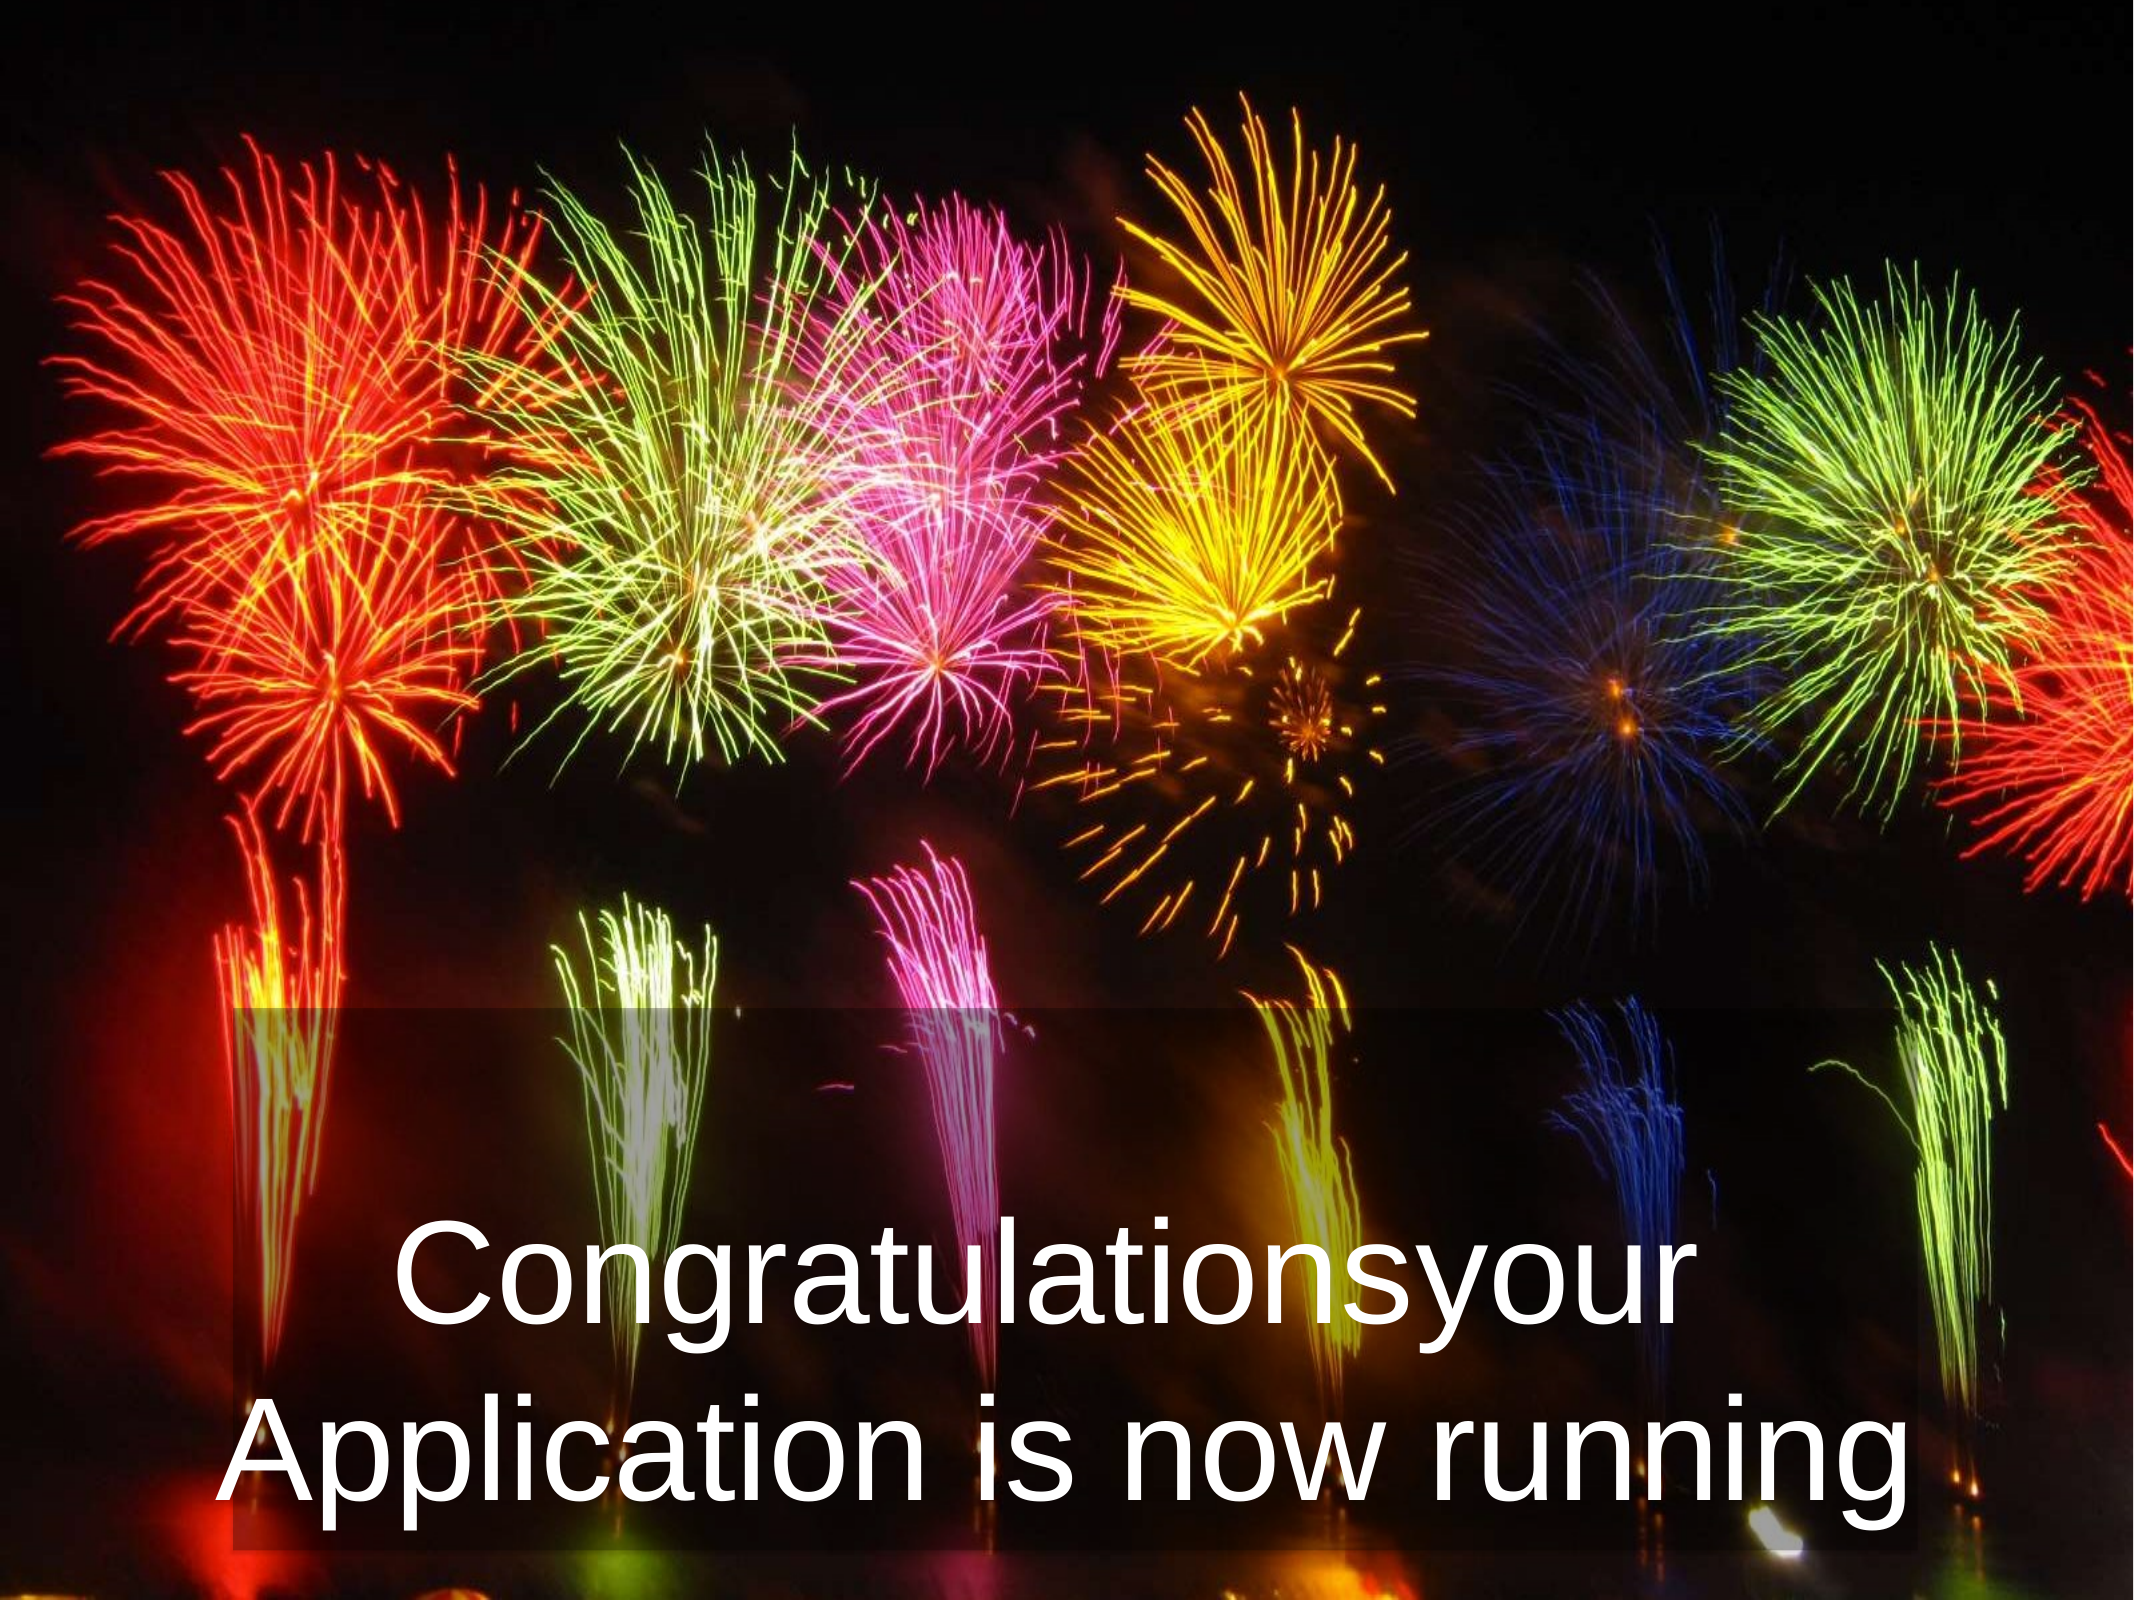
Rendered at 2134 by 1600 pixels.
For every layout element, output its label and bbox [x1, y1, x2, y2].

text_box [0, 0, 2134, 1600]
